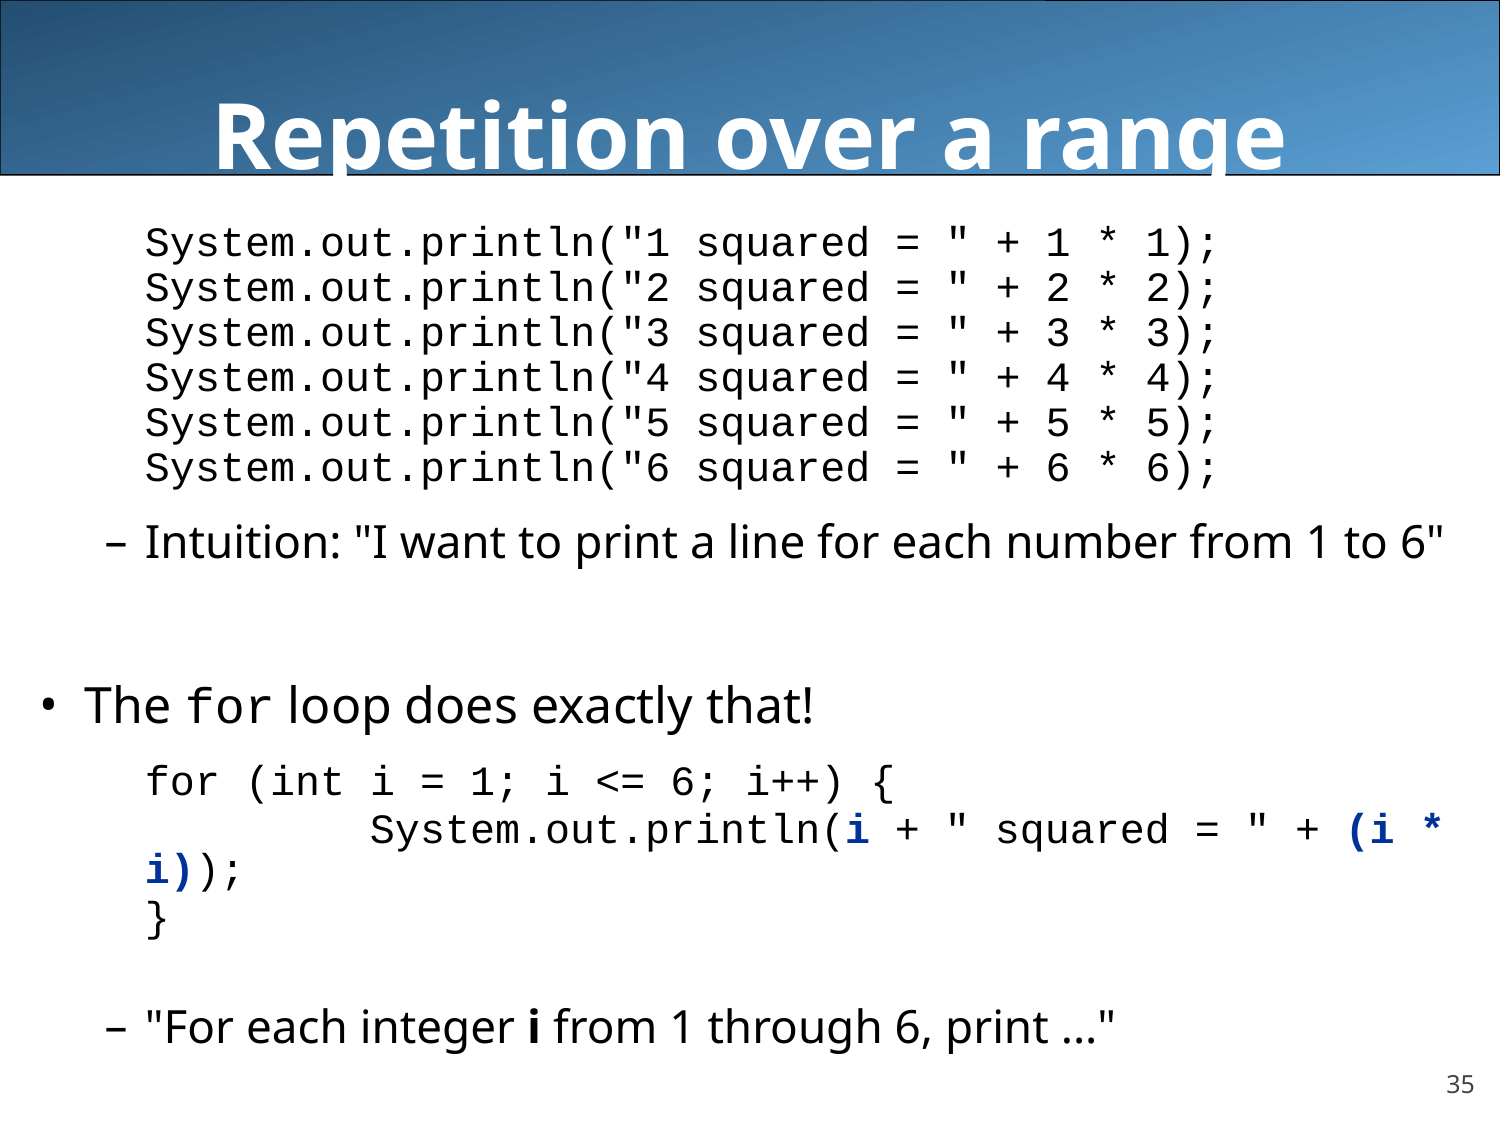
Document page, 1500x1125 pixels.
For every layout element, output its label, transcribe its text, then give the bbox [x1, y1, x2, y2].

list System.out.println("1 squared = " + 1 * 1); System.out.println("2 squared = " + 2 * 2); System.out.println("3 squared = " + 3 * 3); System.out.println("4 squared = " + 4 * 4); System.out.println("5 squared = " + 5 * 5); System.out.println("6 squared = " + 6 * 6); Intuition: "I want to print a line for each number from 1 to 6" The for loop does exactly that! for (int i = 1; i <= 6; i++) { System.out.println(i + " squared = " + (i * i)); } "For each integer i from 1 through 6, print ..." [24, 212, 1500, 1063]
title Repetition over a range [75, 0, 1425, 188]
